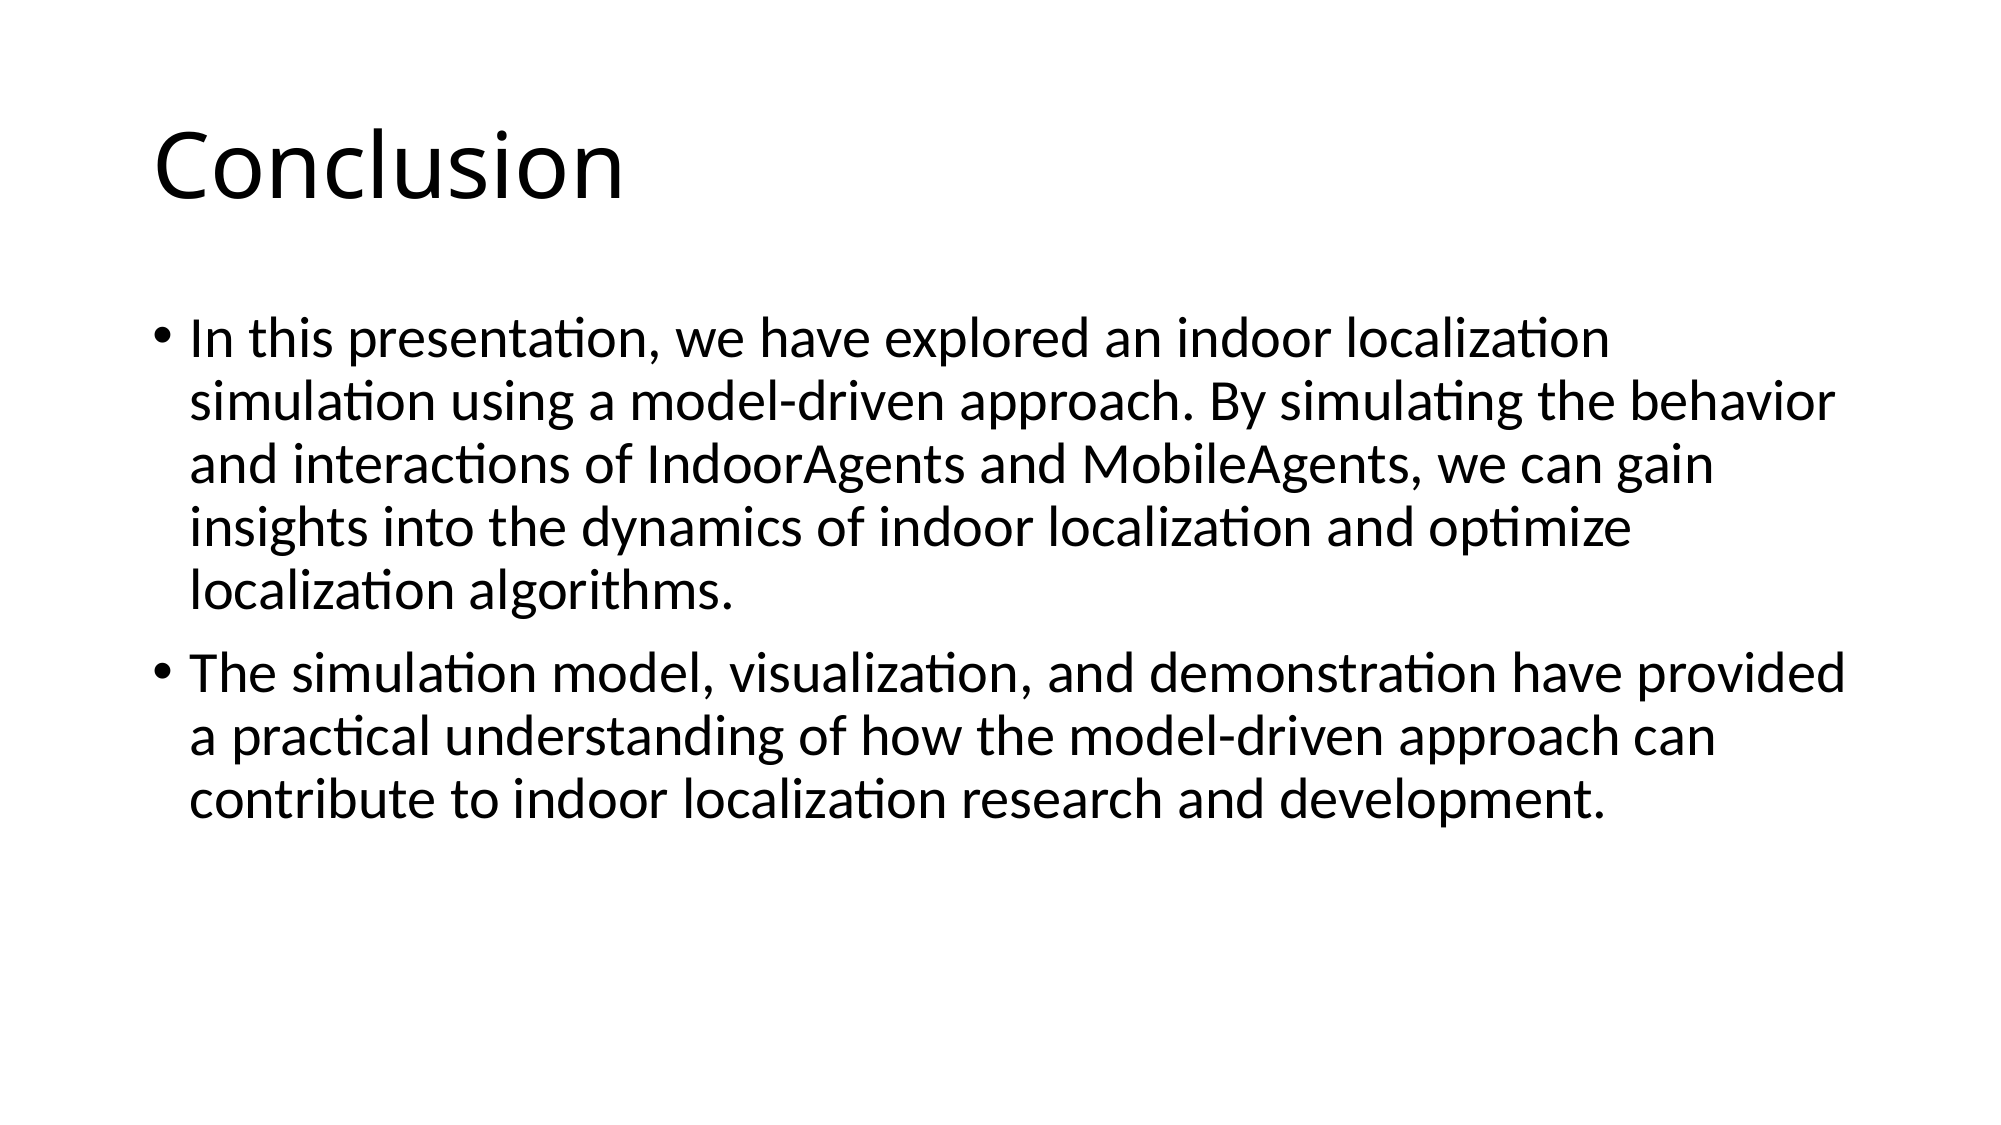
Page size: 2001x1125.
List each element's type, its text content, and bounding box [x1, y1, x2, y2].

title Conclusion [137, 59, 1863, 278]
list In this presentation, we have explored an indoor localization simulation using a model-driven approach. By simulating the behavior and interactions of IndoorAgents and MobileAgents, we can gain insights into the dynamics of indoor localization and optimize localization algorithms. The simulation model, visualization, and demonstration have provided a practical understanding of how the model-driven approach can contribute to indoor localization research and development. [137, 299, 1863, 1014]
